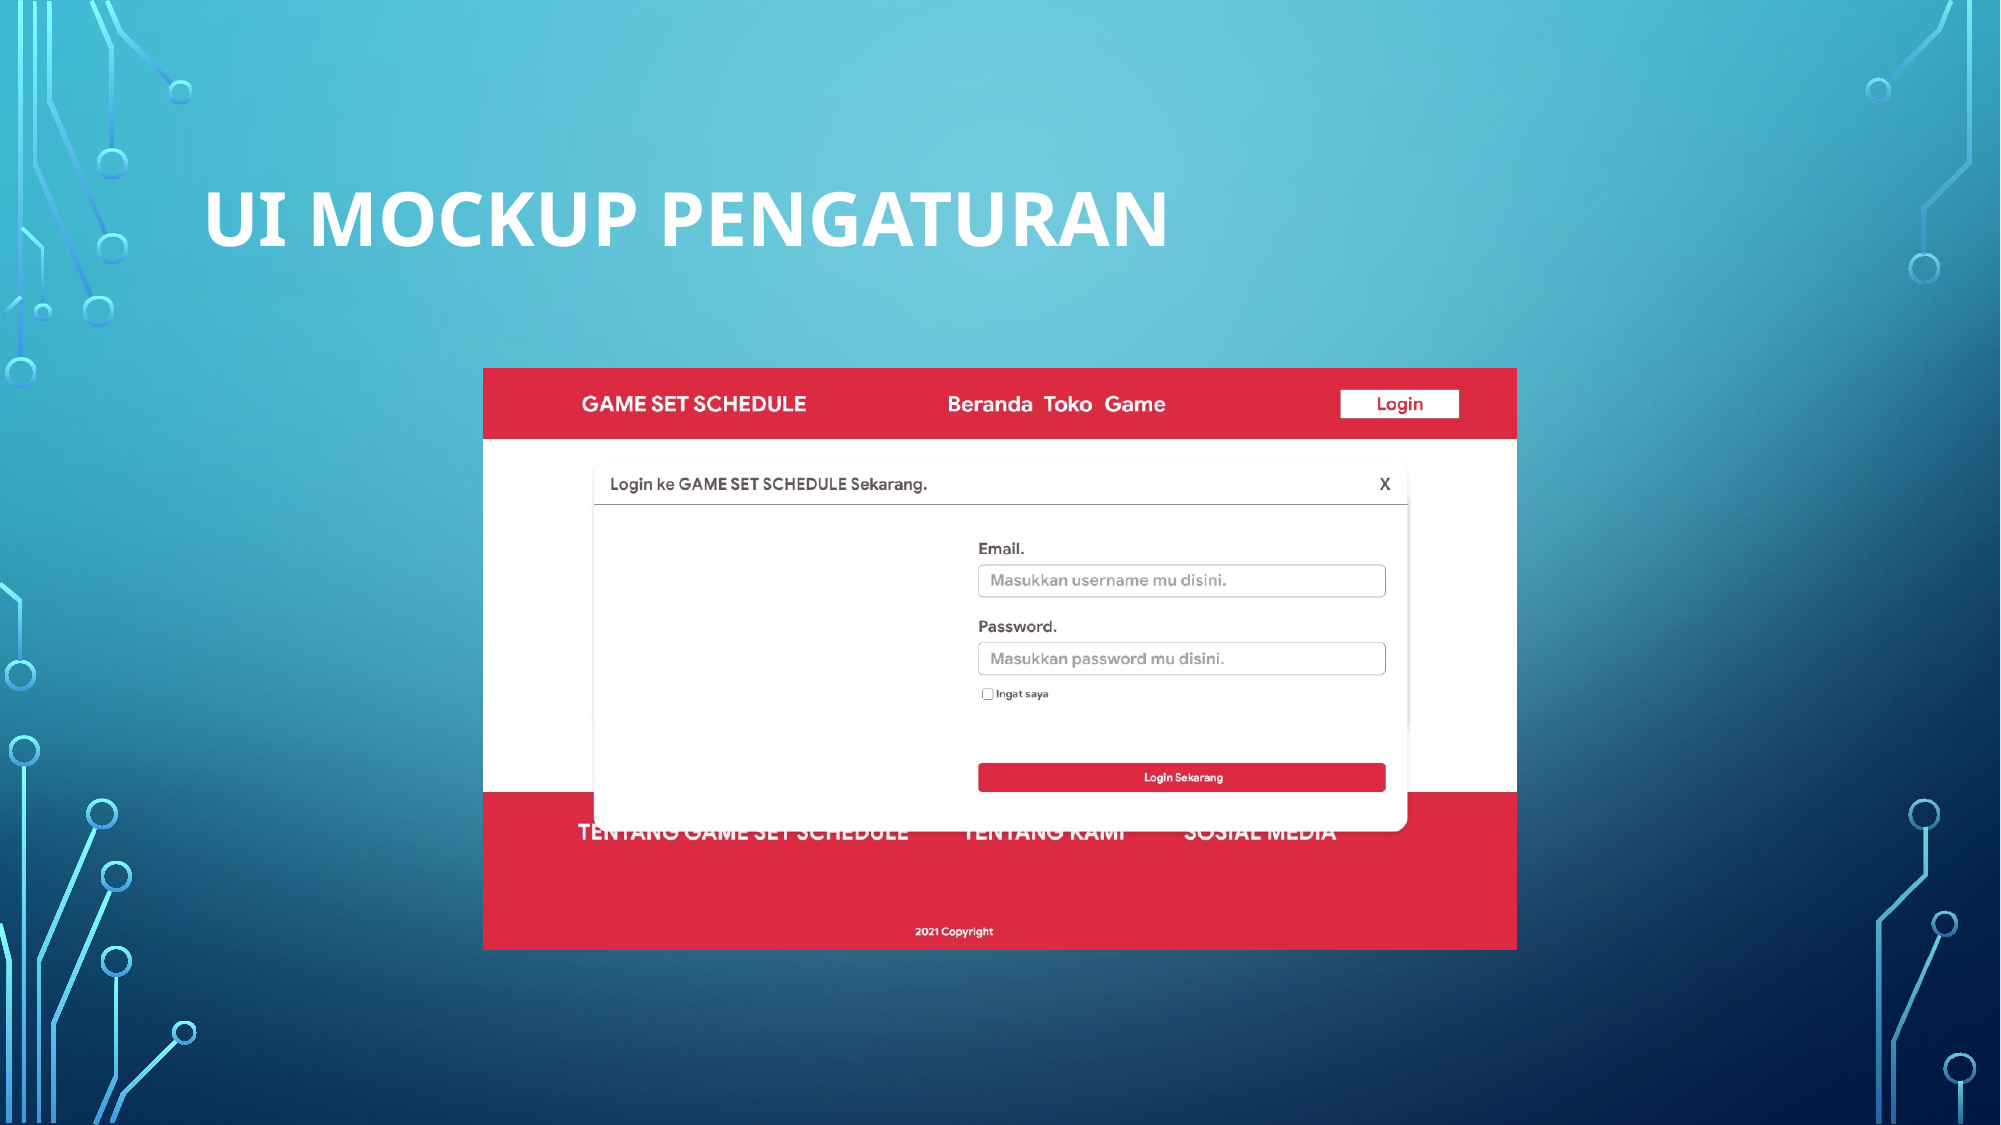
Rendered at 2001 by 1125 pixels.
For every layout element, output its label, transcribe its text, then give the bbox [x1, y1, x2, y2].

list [482, 368, 1517, 951]
title UI MOCKUP pengaturan [187, 101, 1813, 344]
